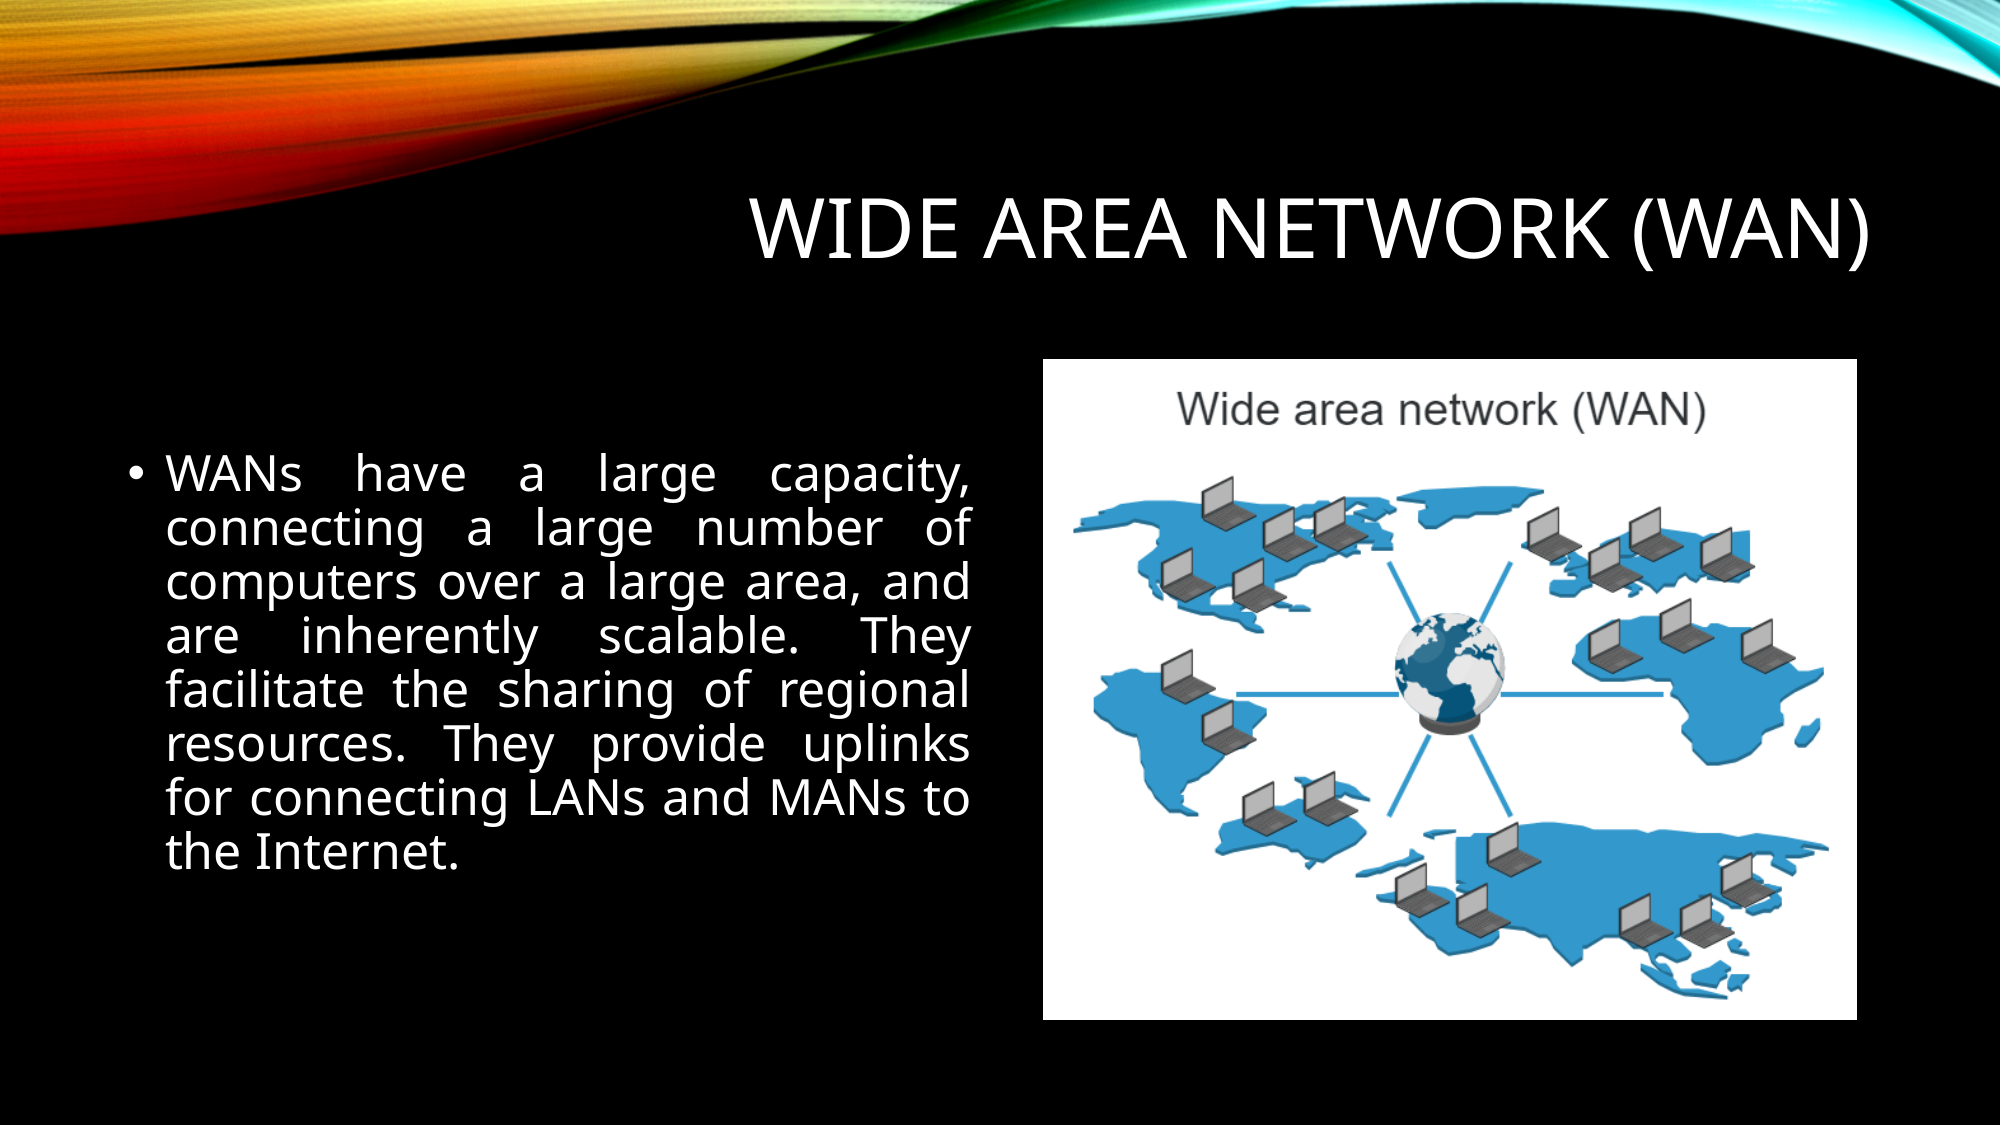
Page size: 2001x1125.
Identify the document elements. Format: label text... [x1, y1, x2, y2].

title Wide area network (wan) [474, 125, 1888, 338]
picture [0, 0, 2000, 237]
list WANs have a large capacity, connecting a large number of computers over a large area, and are inherently scalable. They facilitate the sharing of regional resources. They provide uplinks for connecting LANs and MANs to the Internet. [112, 360, 988, 1021]
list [1043, 359, 1857, 1021]
